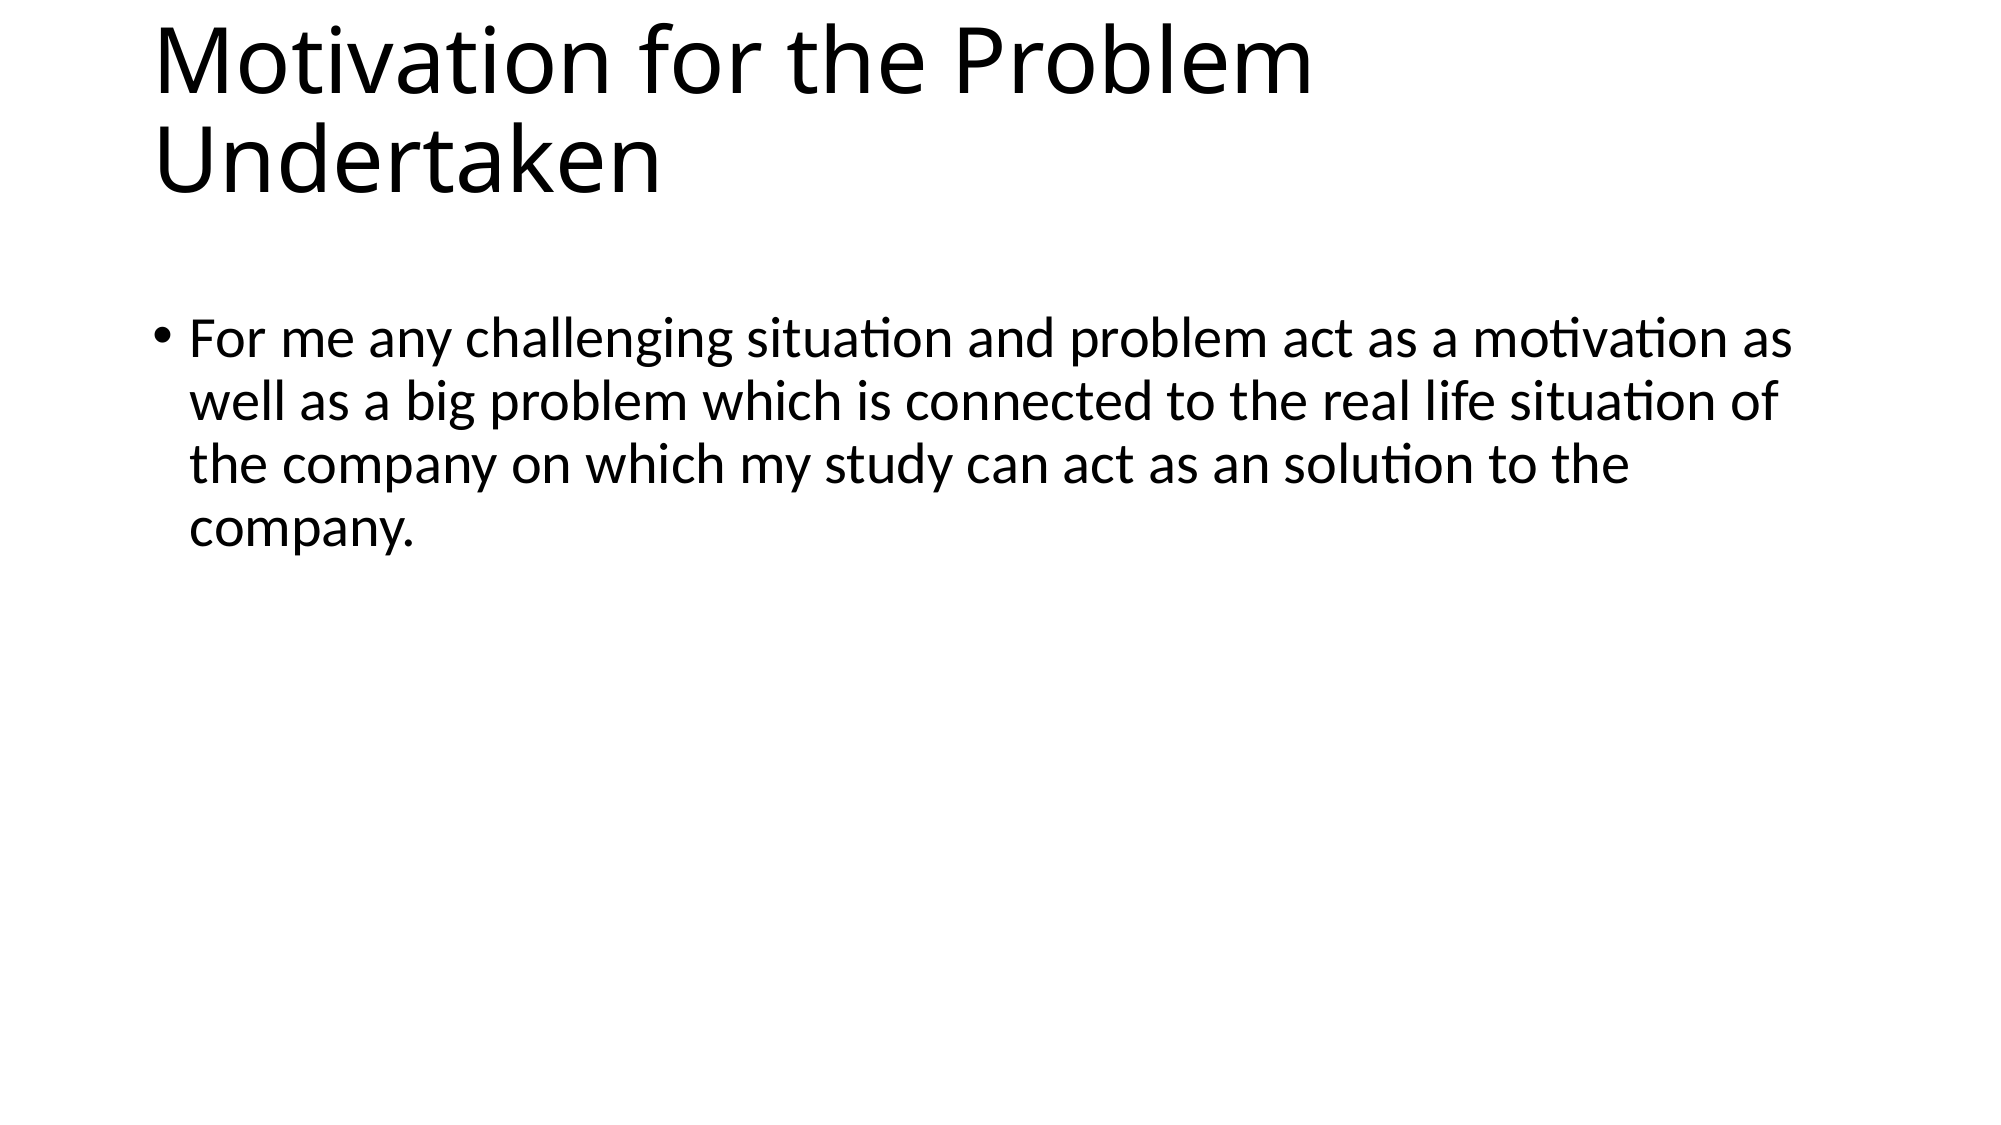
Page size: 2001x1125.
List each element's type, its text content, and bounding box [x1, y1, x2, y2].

list For me any challenging situation and problem act as a motivation as well as a big problem which is connected to the real life situation of the company on which my study can act as an solution to the company. [137, 299, 1863, 1014]
title Motivation for the Problem Undertaken [137, 59, 1863, 278]
